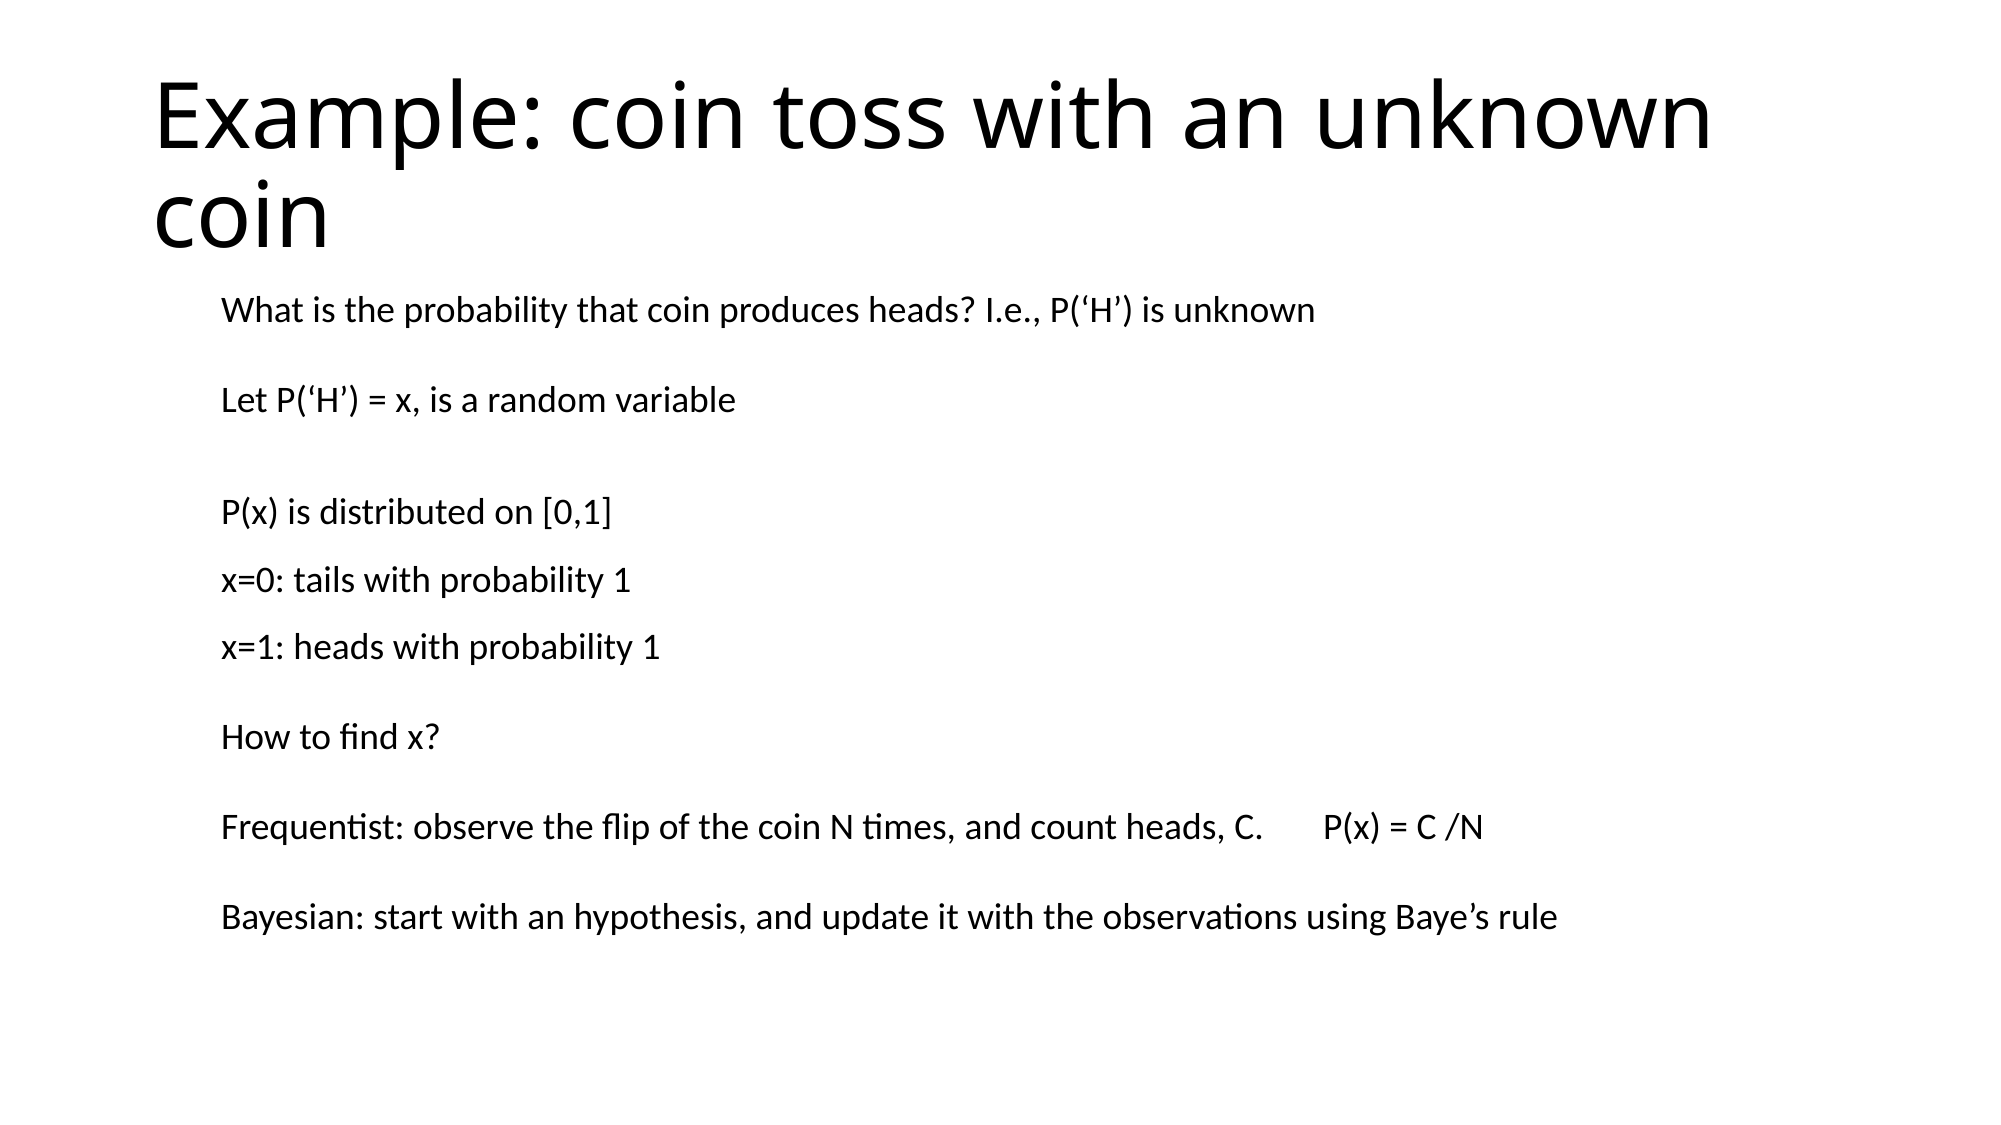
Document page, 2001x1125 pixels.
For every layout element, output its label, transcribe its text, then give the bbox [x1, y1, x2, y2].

title Example: coin toss with an unknown coin [137, 59, 1863, 278]
text_box What is the probability that coin produces heads? I.e., P(‘H’) is unknown Let P(‘H’) = x, is a random variable P(x) is distributed on [0,1] x=0: tails with probability 1 x=1: heads with probability 1 How to find x? Frequentist: observe the flip of the coin N times, and count heads, C. P(x) = C /N Bayesian: start with an hypothesis, and update it with the observations using Baye’s rule [206, 277, 1575, 945]
